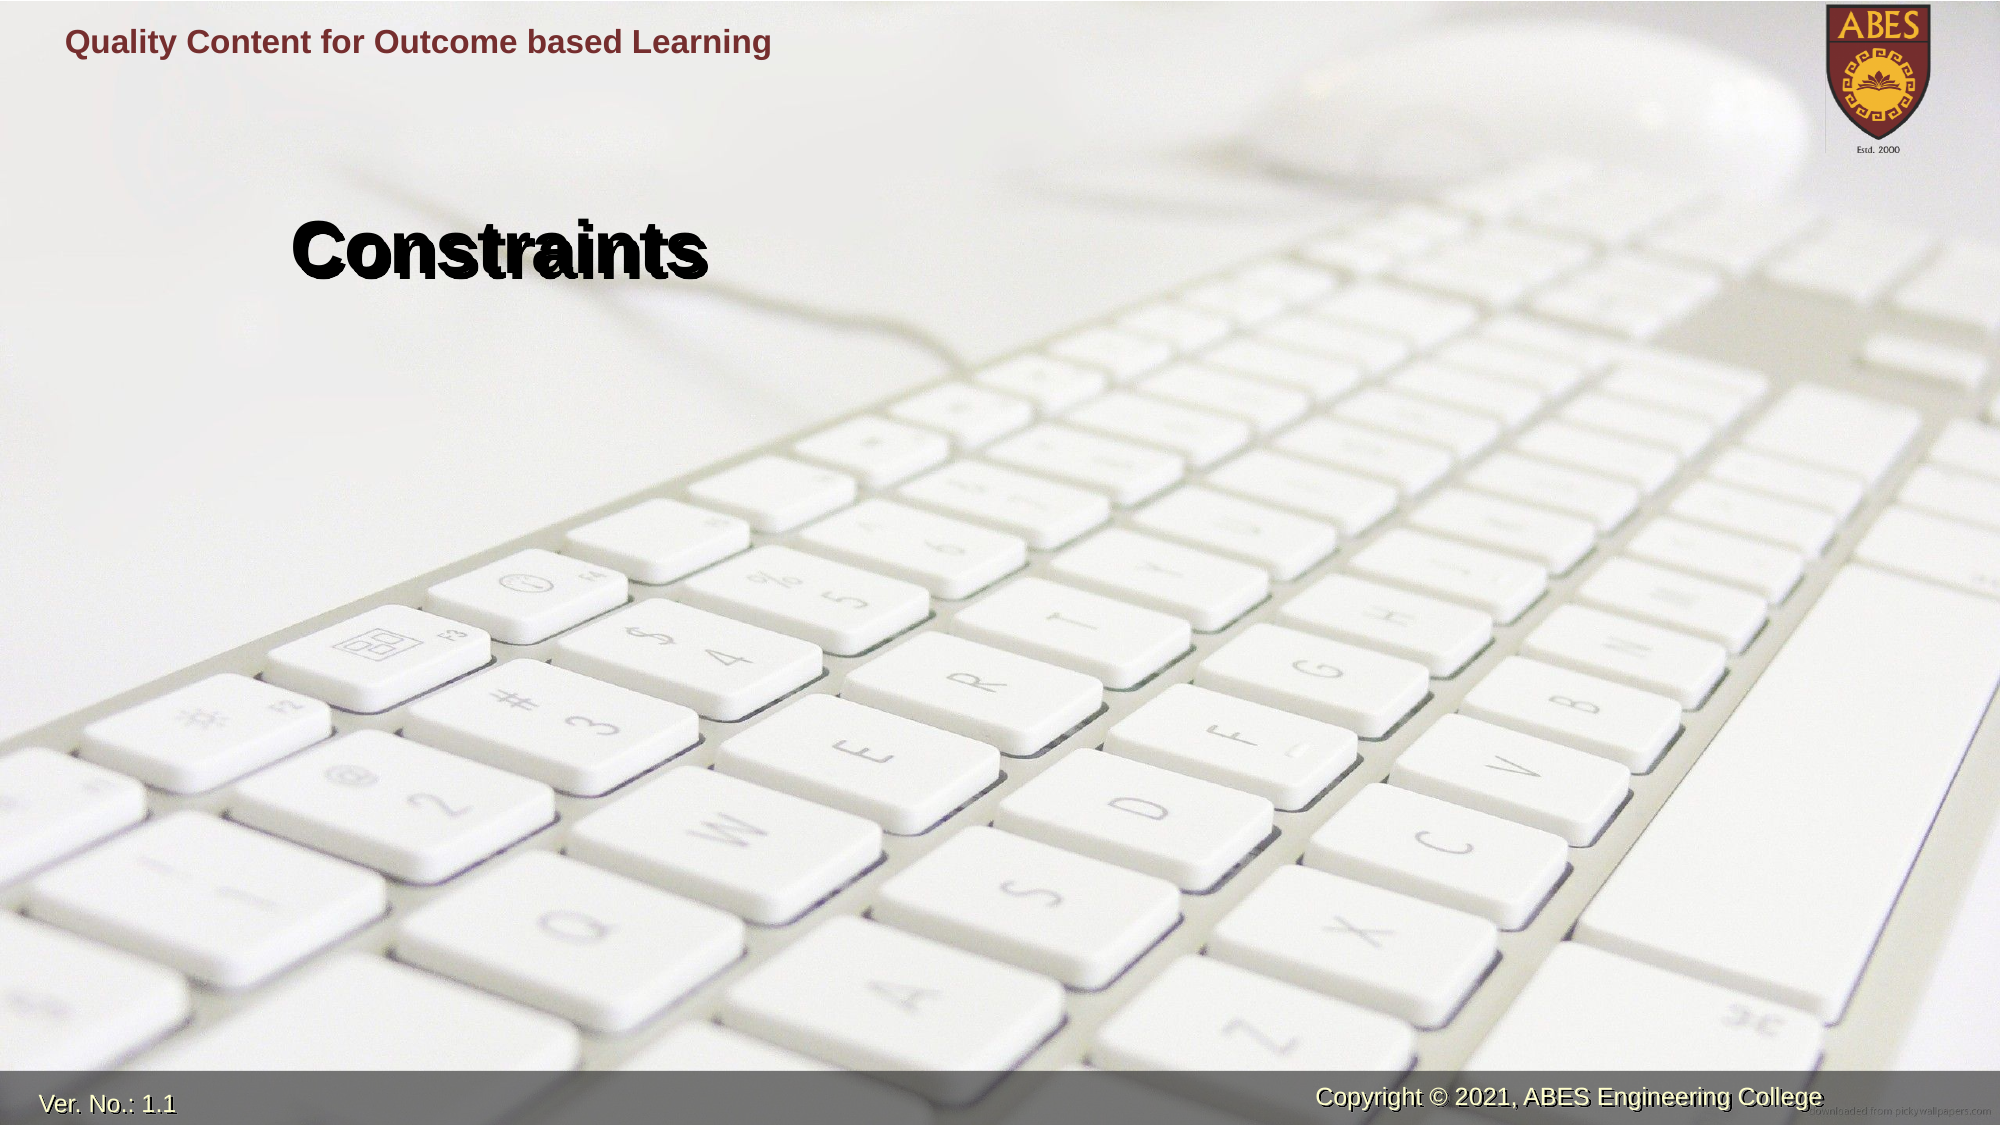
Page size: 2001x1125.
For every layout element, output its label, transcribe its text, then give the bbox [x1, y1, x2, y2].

title Constraints [275, 187, 1657, 300]
picture [0, 1, 2000, 1070]
